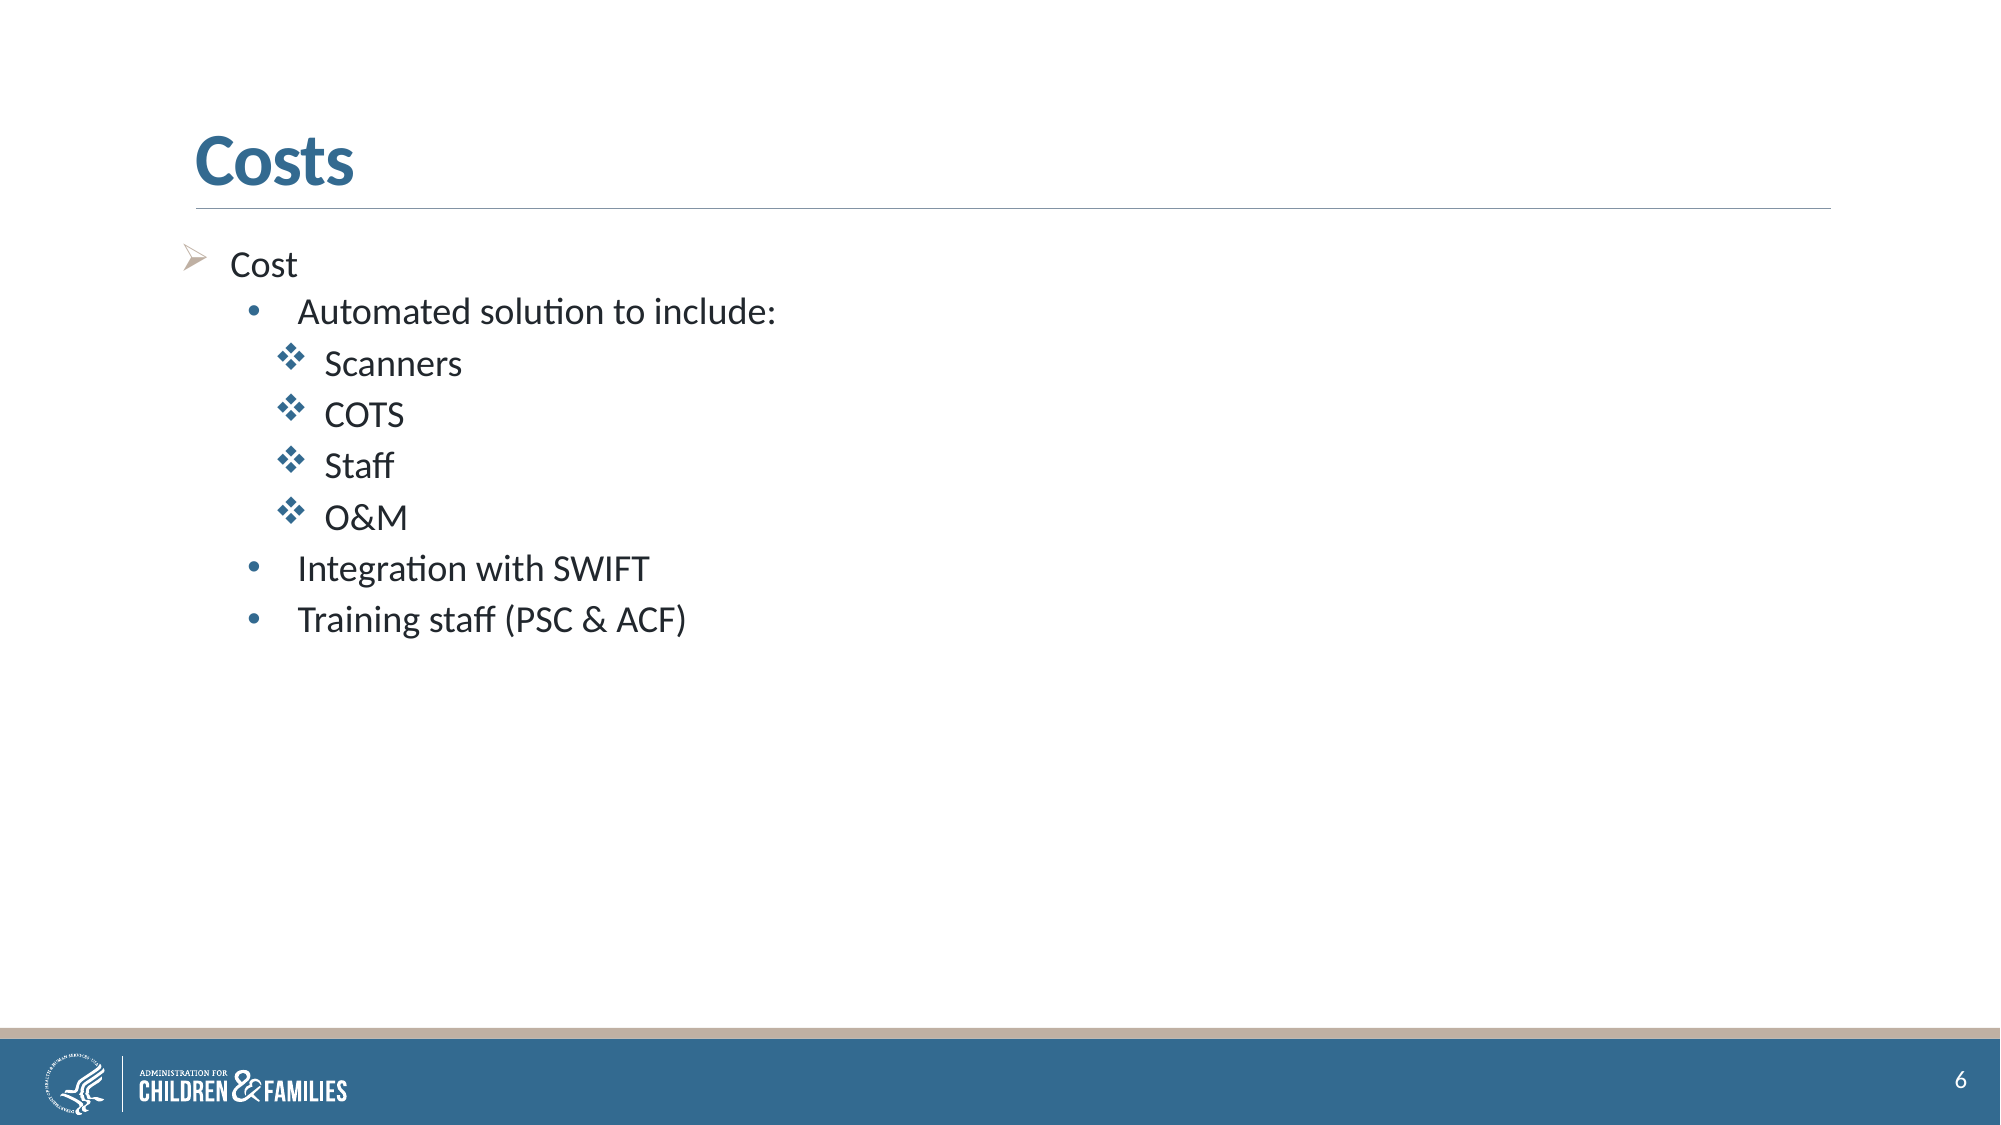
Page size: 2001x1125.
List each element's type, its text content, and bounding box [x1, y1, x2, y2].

title Costs [180, 47, 1830, 209]
list Cost Automated solution to include: Scanners COTS Staff O&M Integration with SWIFT Training staff (PSC & ACF) [180, 236, 1830, 652]
slide_number 6 [1532, 1048, 1983, 1109]
